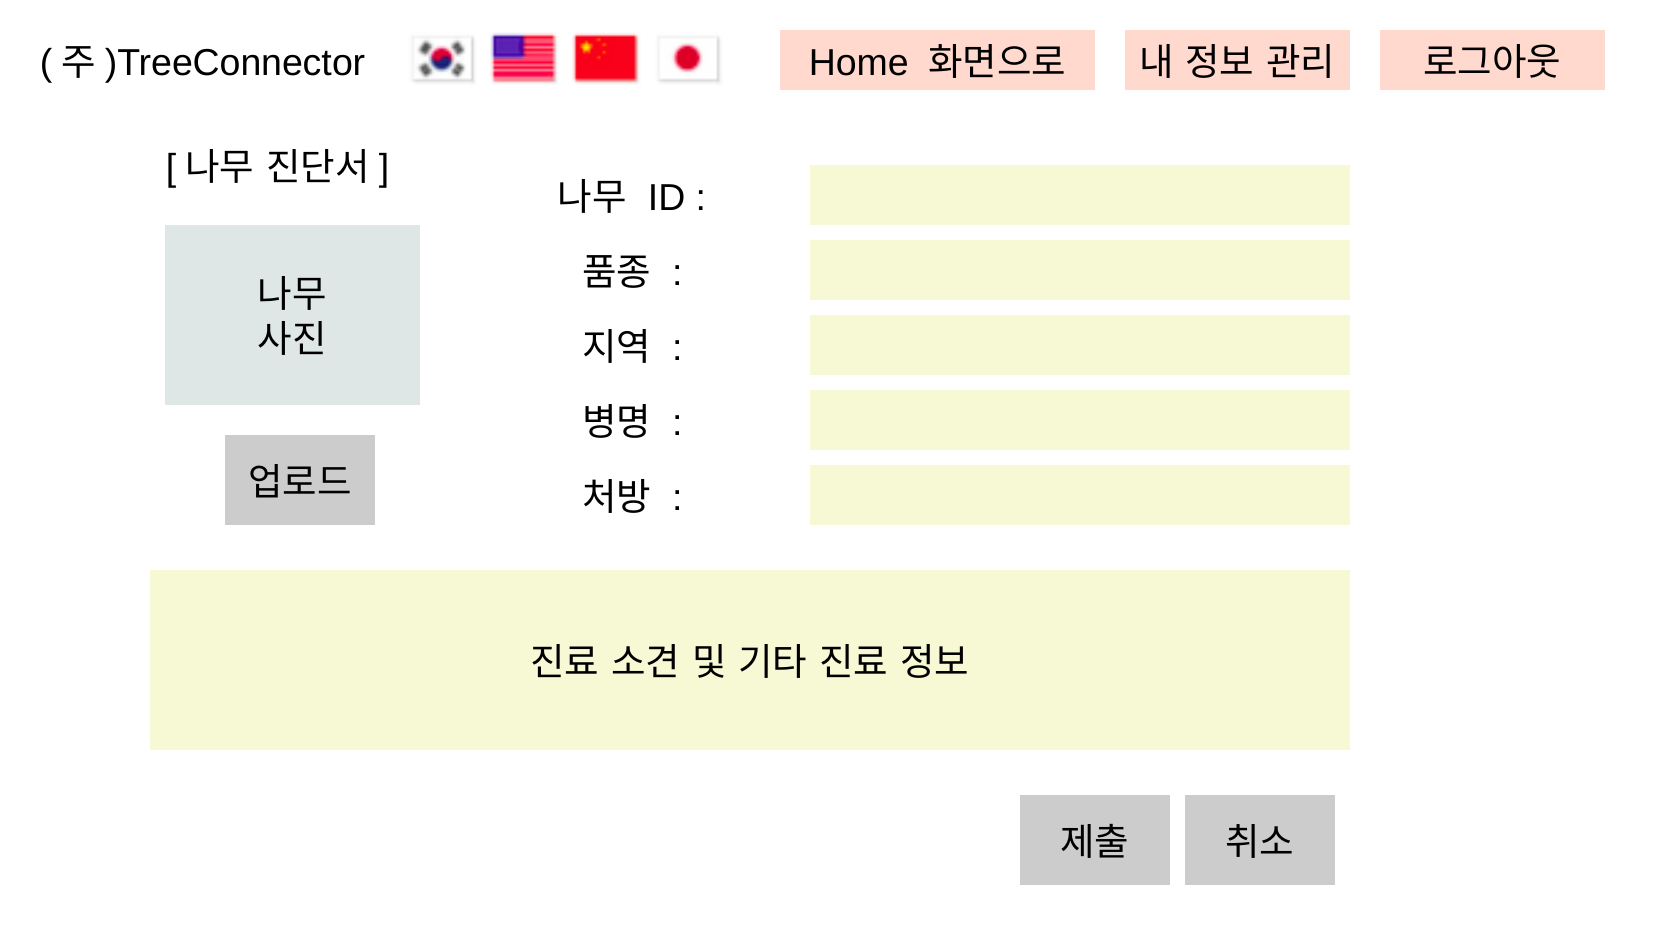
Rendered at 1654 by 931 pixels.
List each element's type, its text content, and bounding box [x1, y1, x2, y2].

text_box 나무 사진 [165, 225, 420, 405]
text_box [나무 진단서] [75, 135, 480, 195]
text_box [810, 465, 1350, 525]
text_box 진료 소견 및 기타 진료 정보 [150, 570, 1350, 750]
text_box 병명 : [480, 375, 795, 450]
text_box 로그아웃 [1380, 30, 1605, 90]
text_box 품종 : [480, 225, 795, 300]
text_box 나무 ID : [480, 150, 795, 225]
picture [399, 29, 736, 90]
text_box 제출 [1020, 795, 1170, 885]
text_box [810, 315, 1350, 375]
text_box Home 화면으로 [780, 30, 1095, 90]
text_box 처방 : [480, 450, 795, 540]
text_box 업로드 [225, 435, 375, 525]
text_box [810, 390, 1350, 450]
text_box [810, 240, 1350, 300]
text_box 내 정보 관리 [1125, 30, 1350, 90]
text_box 지역 : [480, 300, 795, 375]
text_box 취소 [1185, 795, 1335, 885]
text_box [810, 165, 1350, 225]
text_box (주)TreeConnector [45, 15, 360, 105]
